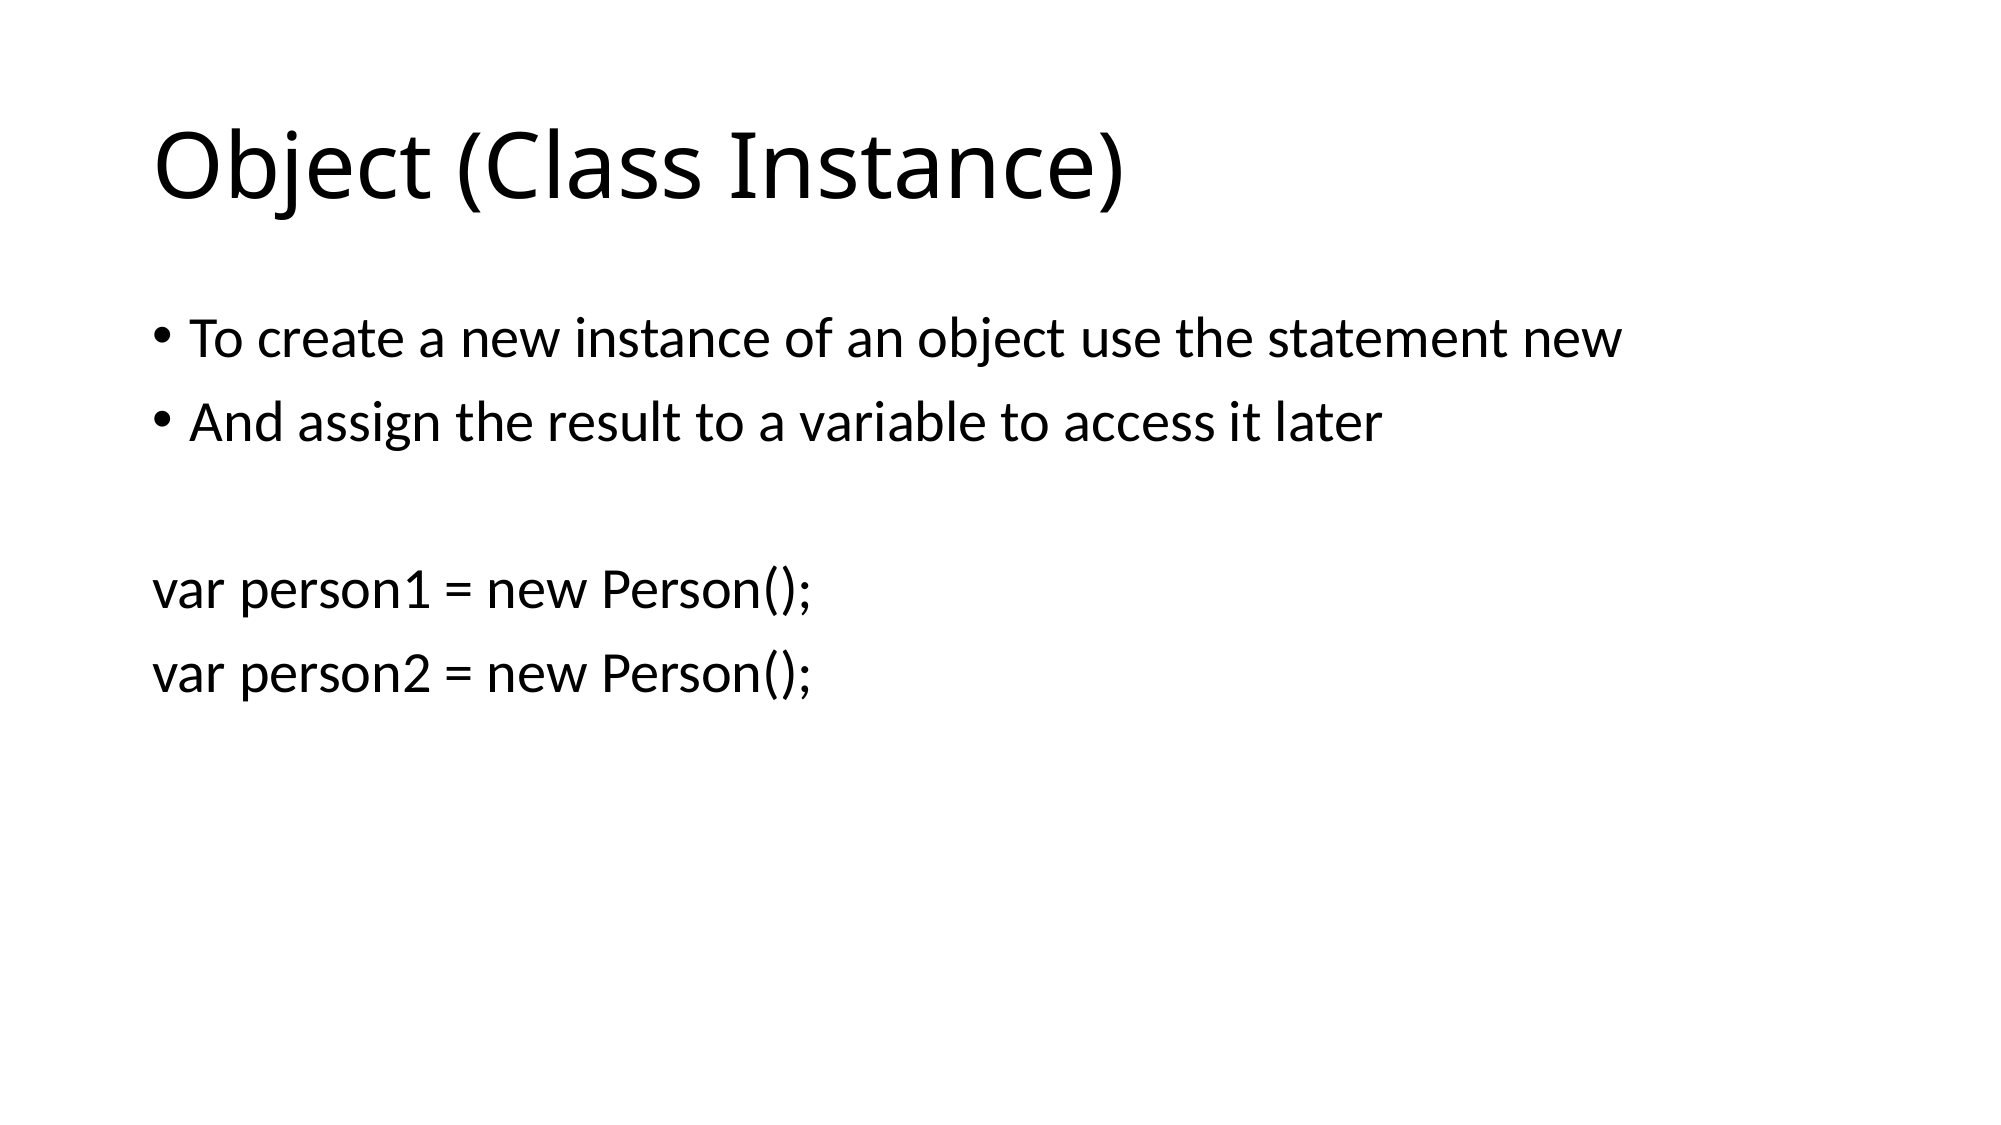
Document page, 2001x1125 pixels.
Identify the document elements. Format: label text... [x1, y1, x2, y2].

title Object (Class Instance) [137, 59, 1863, 278]
list To create a new instance of an object use the statement new And assign the result to a variable to access it later var person1 = new Person(); var person2 = new Person(); [137, 299, 1863, 1014]
